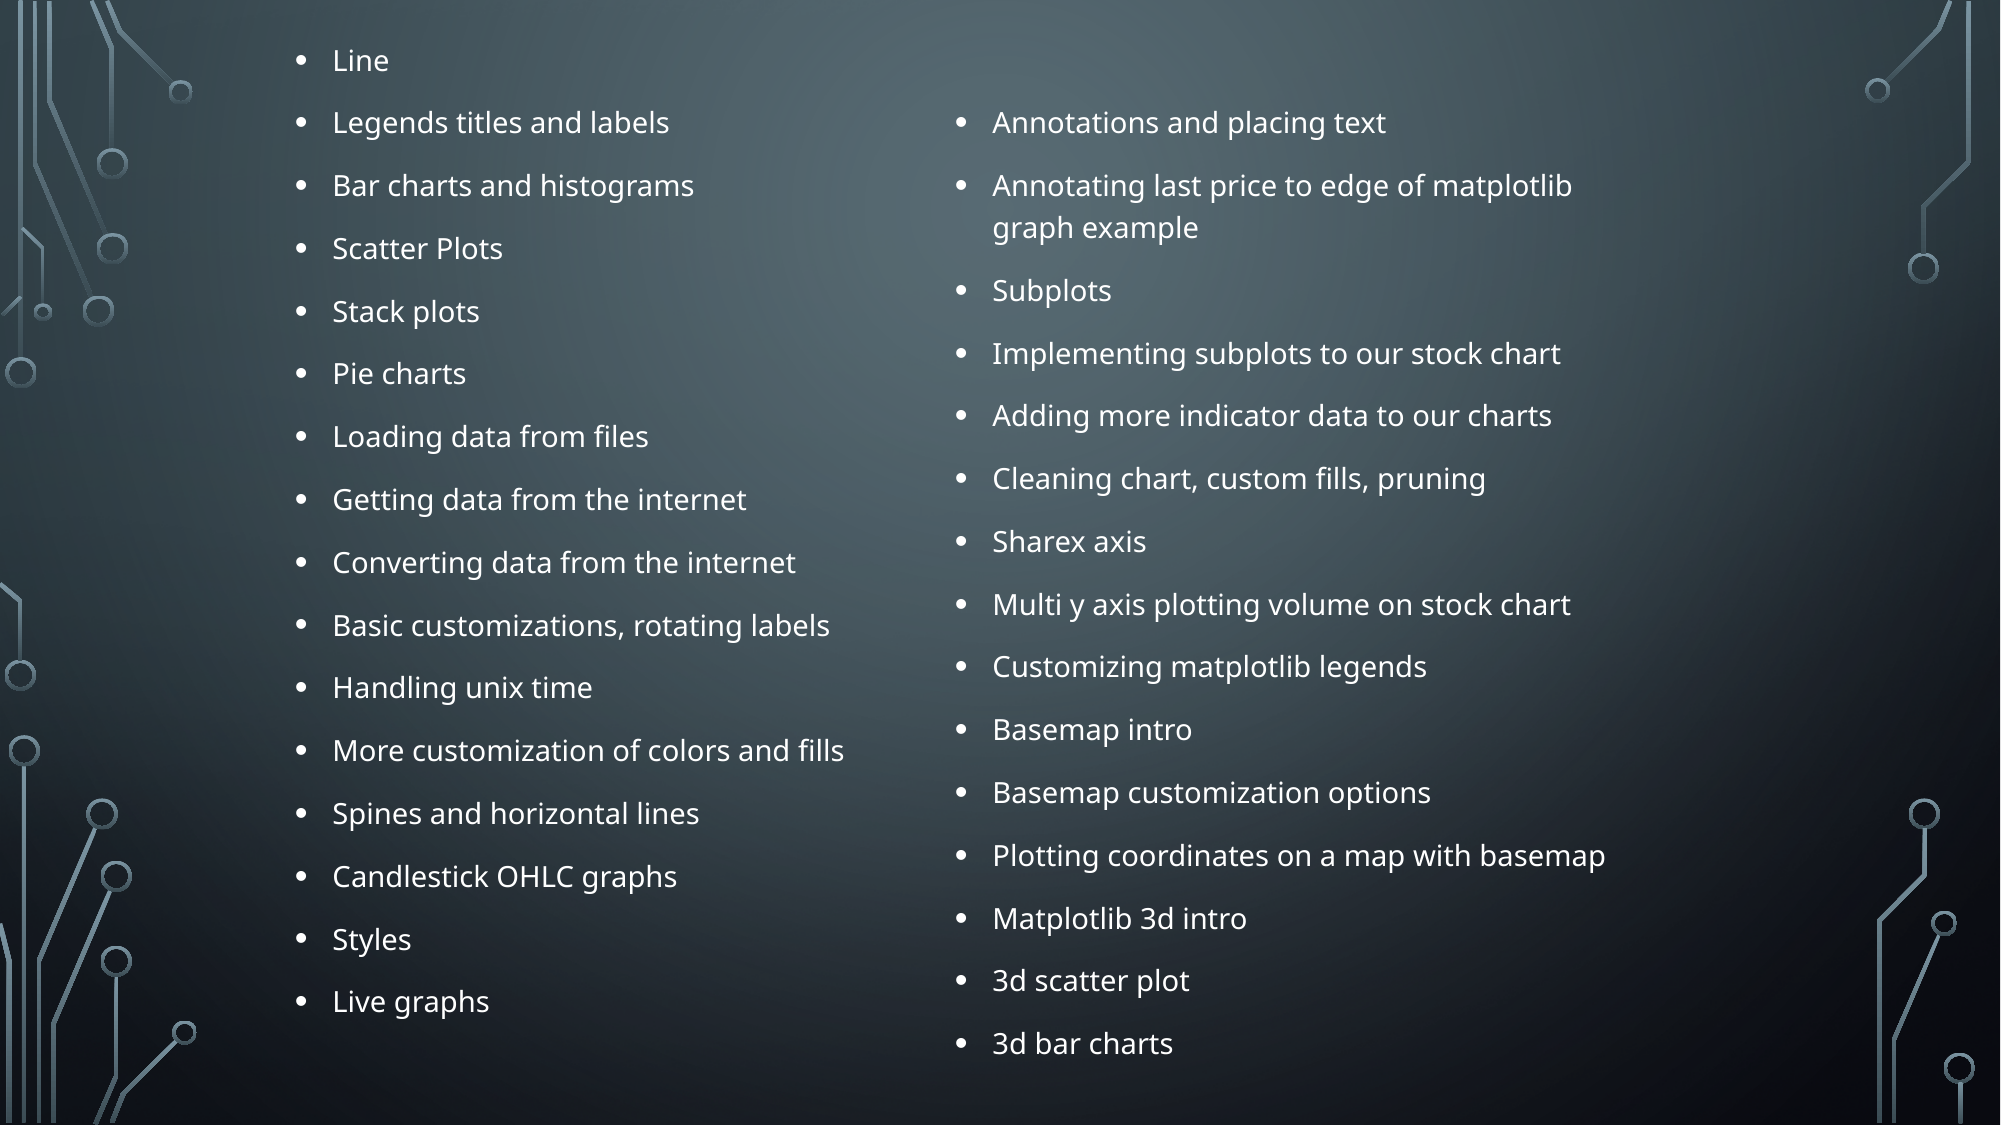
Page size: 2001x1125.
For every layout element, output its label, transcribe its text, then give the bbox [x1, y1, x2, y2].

list Line Legends titles and labels Bar charts and histograms Scatter Plots Stack plots Pie charts Loading data from files Getting data from the internet Converting data from the internet Basic customizations, rotating labels Handling unix time More customization of colors and fills Spines and horizontal lines Candlestick OHLC graphs Styles Live graphs Annotations and placing text Annotating last price to edge of matplotlib graph example Subplots Implementing subplots to our stock chart Adding more indicator data to our charts Cleaning chart, custom fills, pruning Sharex axis Multi y axis plotting volume on stock chart Customizing matplotlib legends Basemap intro Basemap customization options Plotting coordinates on a map with basemap Matplotlib 3d intro 3d scatter plot 3d bar charts [279, 27, 1630, 1069]
